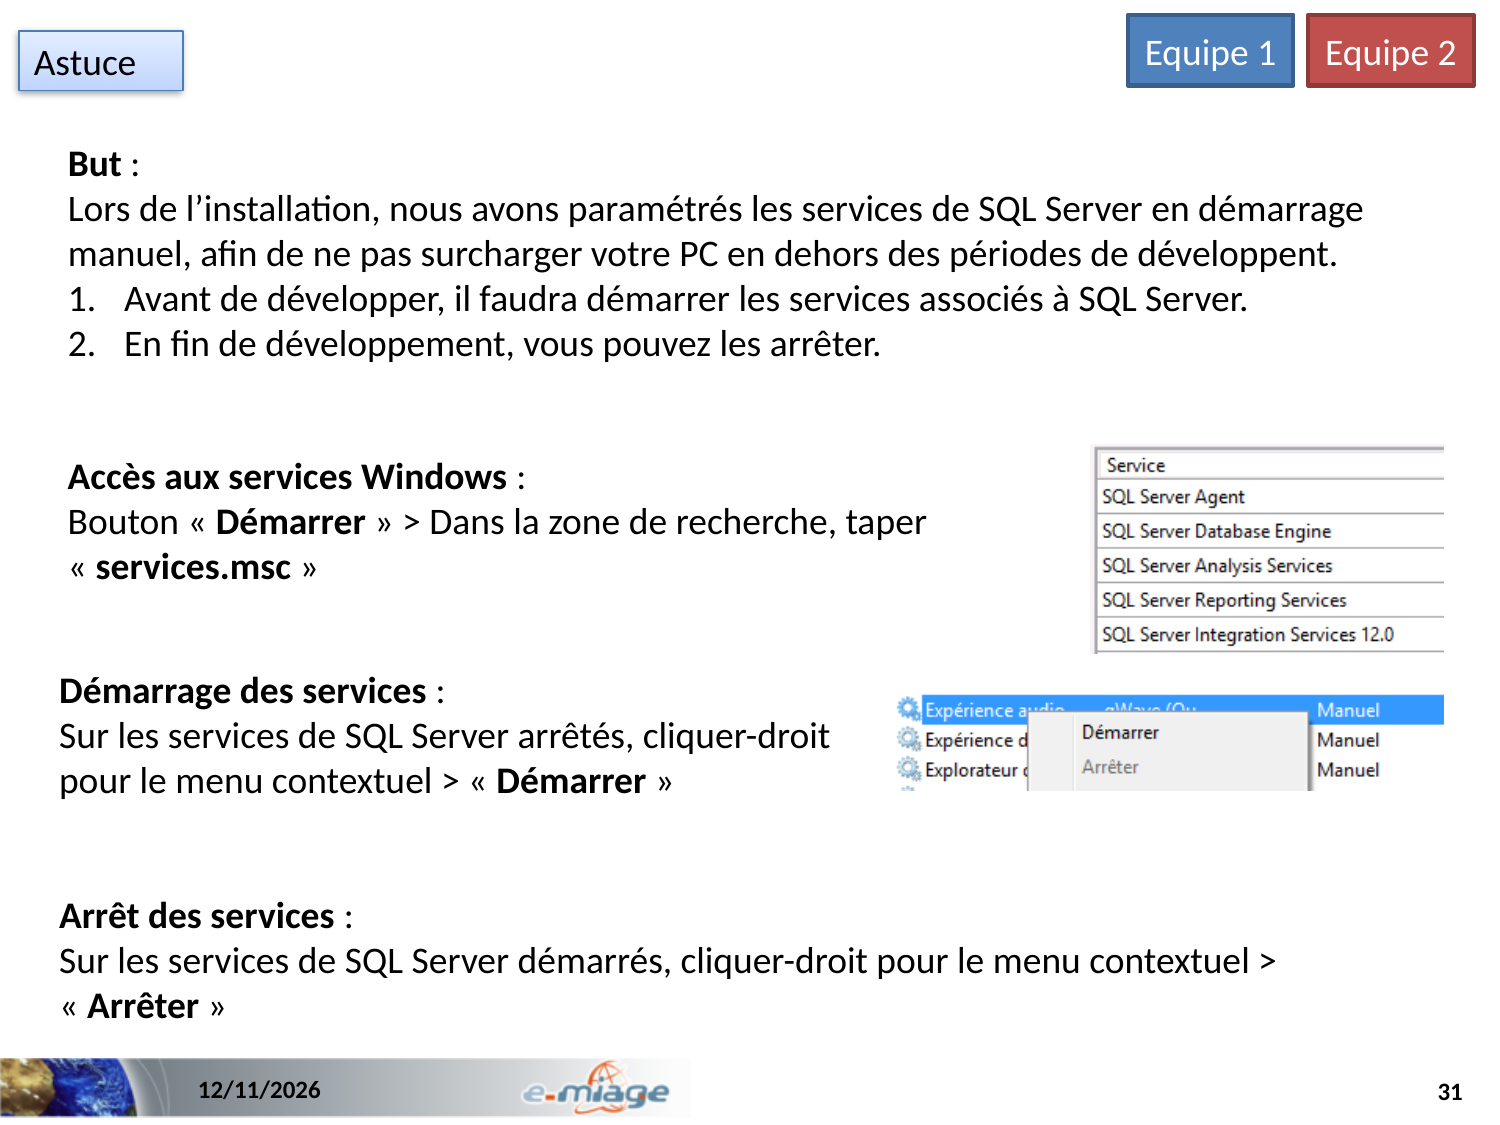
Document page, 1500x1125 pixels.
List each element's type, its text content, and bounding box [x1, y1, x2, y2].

text_box Accès aux services Windows : Bouton « Démarrer » > Dans la zone de recherche, taper « services.msc » [53, 444, 1069, 595]
text_box Equipe 2 [1306, 13, 1476, 88]
text_box Arrêt des services : Sur les services de SQL Server démarrés, cliquer-droit pour le menu contextuel > « Arrêter » [44, 883, 1392, 1034]
picture [1090, 444, 1444, 655]
text_box But : Lors de l’installation, nous avons paramétrés les services de SQL Server en démarrage manuel, afin de ne pas surcharger votre PC en dehors des périodes de développent. Avant de développer, il faudra démarrer les services associés à SQL Server. En fin de développement, vous pouvez les arrêter. [53, 131, 1400, 371]
text_box Démarrage des services : Sur les services de SQL Server arrêtés, cliquer-droit pour le menu contextuel > « Démarrer » [44, 659, 892, 809]
text_box Equipe 1 [1126, 13, 1295, 88]
picture [891, 692, 1444, 792]
text_box Astuce [18, 30, 184, 91]
picture [0, 1058, 691, 1118]
